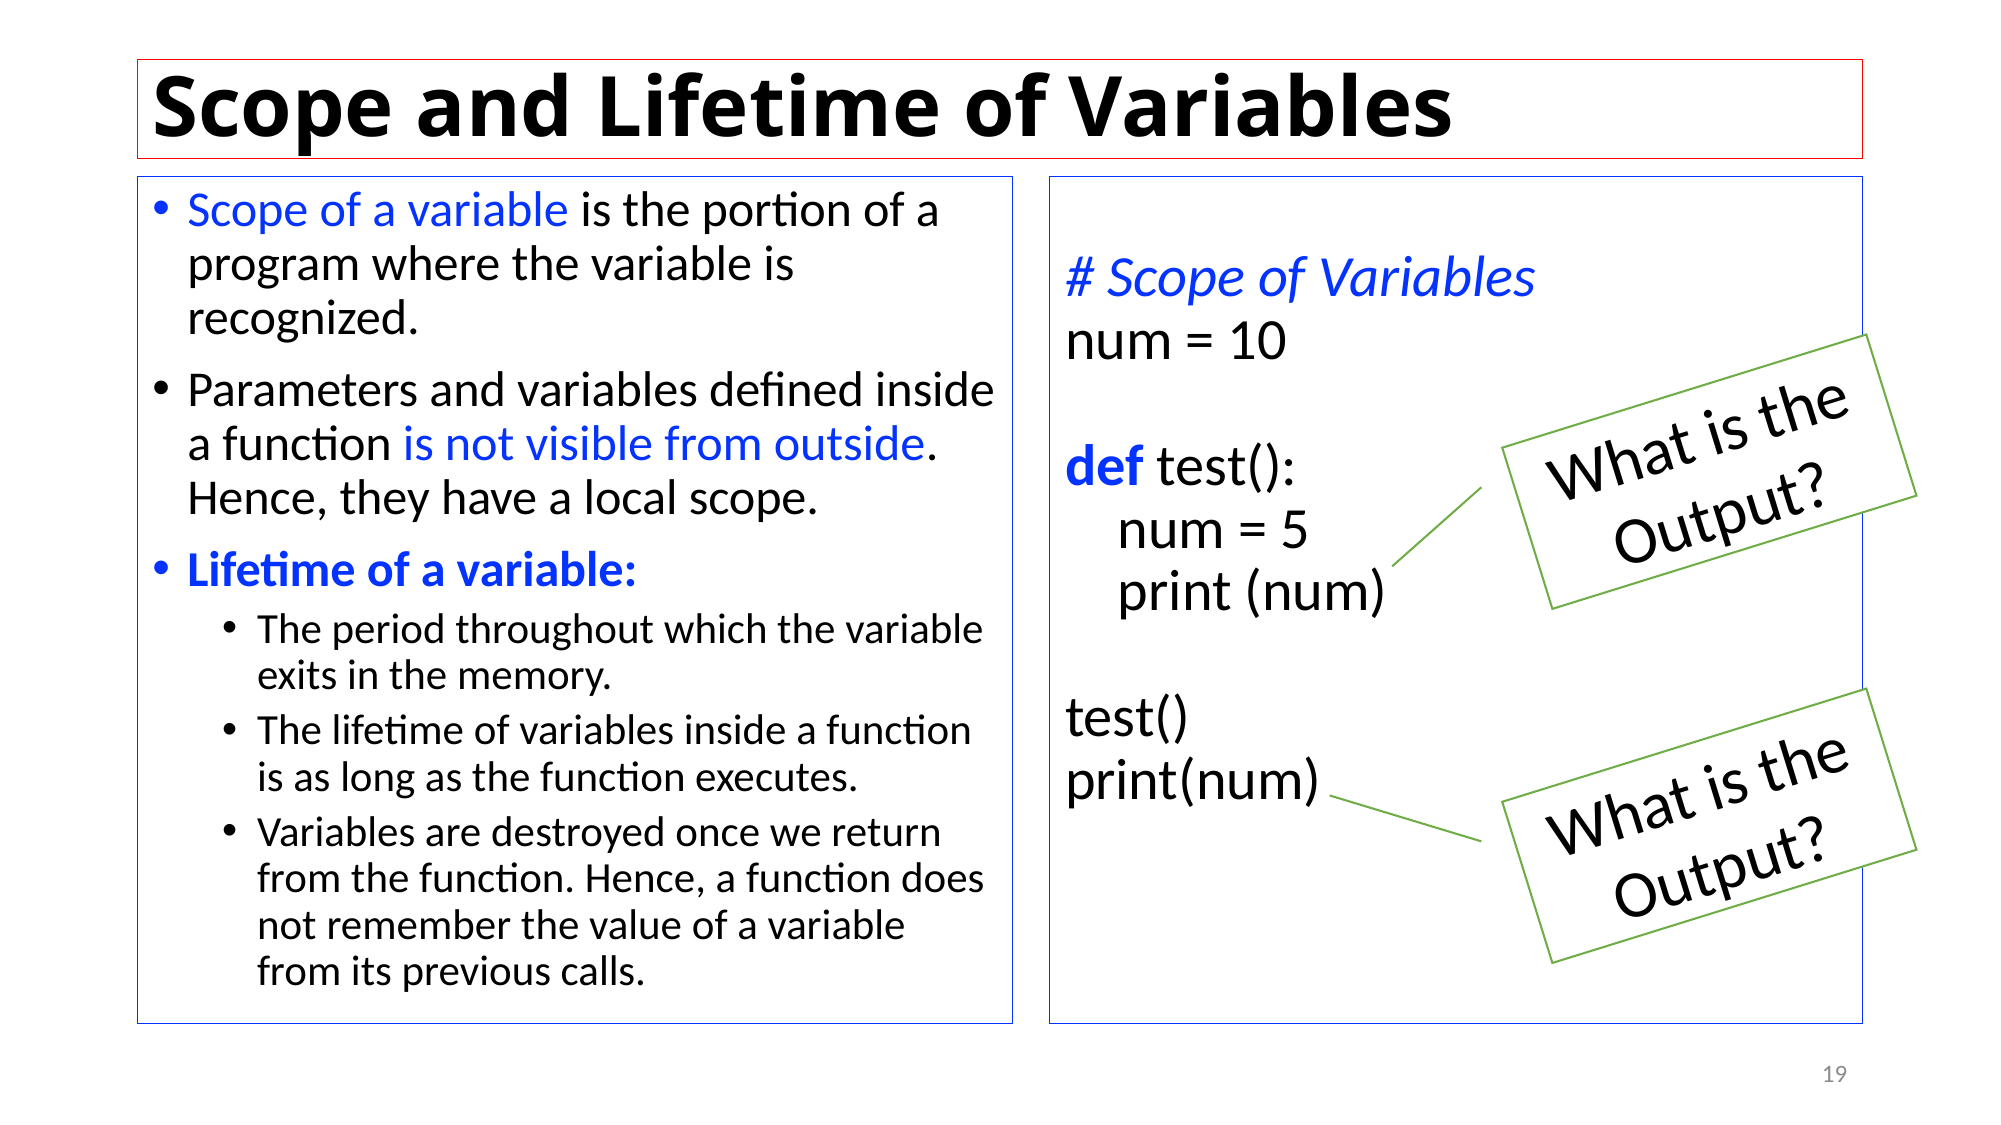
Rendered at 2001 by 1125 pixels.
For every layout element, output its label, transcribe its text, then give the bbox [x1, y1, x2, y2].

text_box What is the Output? [1500, 687, 1918, 965]
text_box What is the Output? [1391, 486, 1483, 568]
text_box # Scope of Variables num = 10 def test(): num = 5 print (num) test() print(num) [1049, 176, 1863, 1024]
text_box What is the Output? [1500, 333, 1918, 611]
list Scope of a variable is the portion of a program where the variable is recognized. Parameters and variables defined inside a function is not visible from outside. Hence, they have a local scope. Lifetime of a variable: The period throughout which the variable exits in the memory. The lifetime of variables inside a function is as long as the function executes. Variables are destroyed once we return from the function. Hence, a function does not remember the value of a variable from its previous calls. [137, 176, 1013, 1024]
text_box What is the Output? [1329, 794, 1482, 843]
title Scope and Lifetime of Variables [137, 59, 1863, 159]
slide_number 19 [1412, 1042, 1863, 1103]
